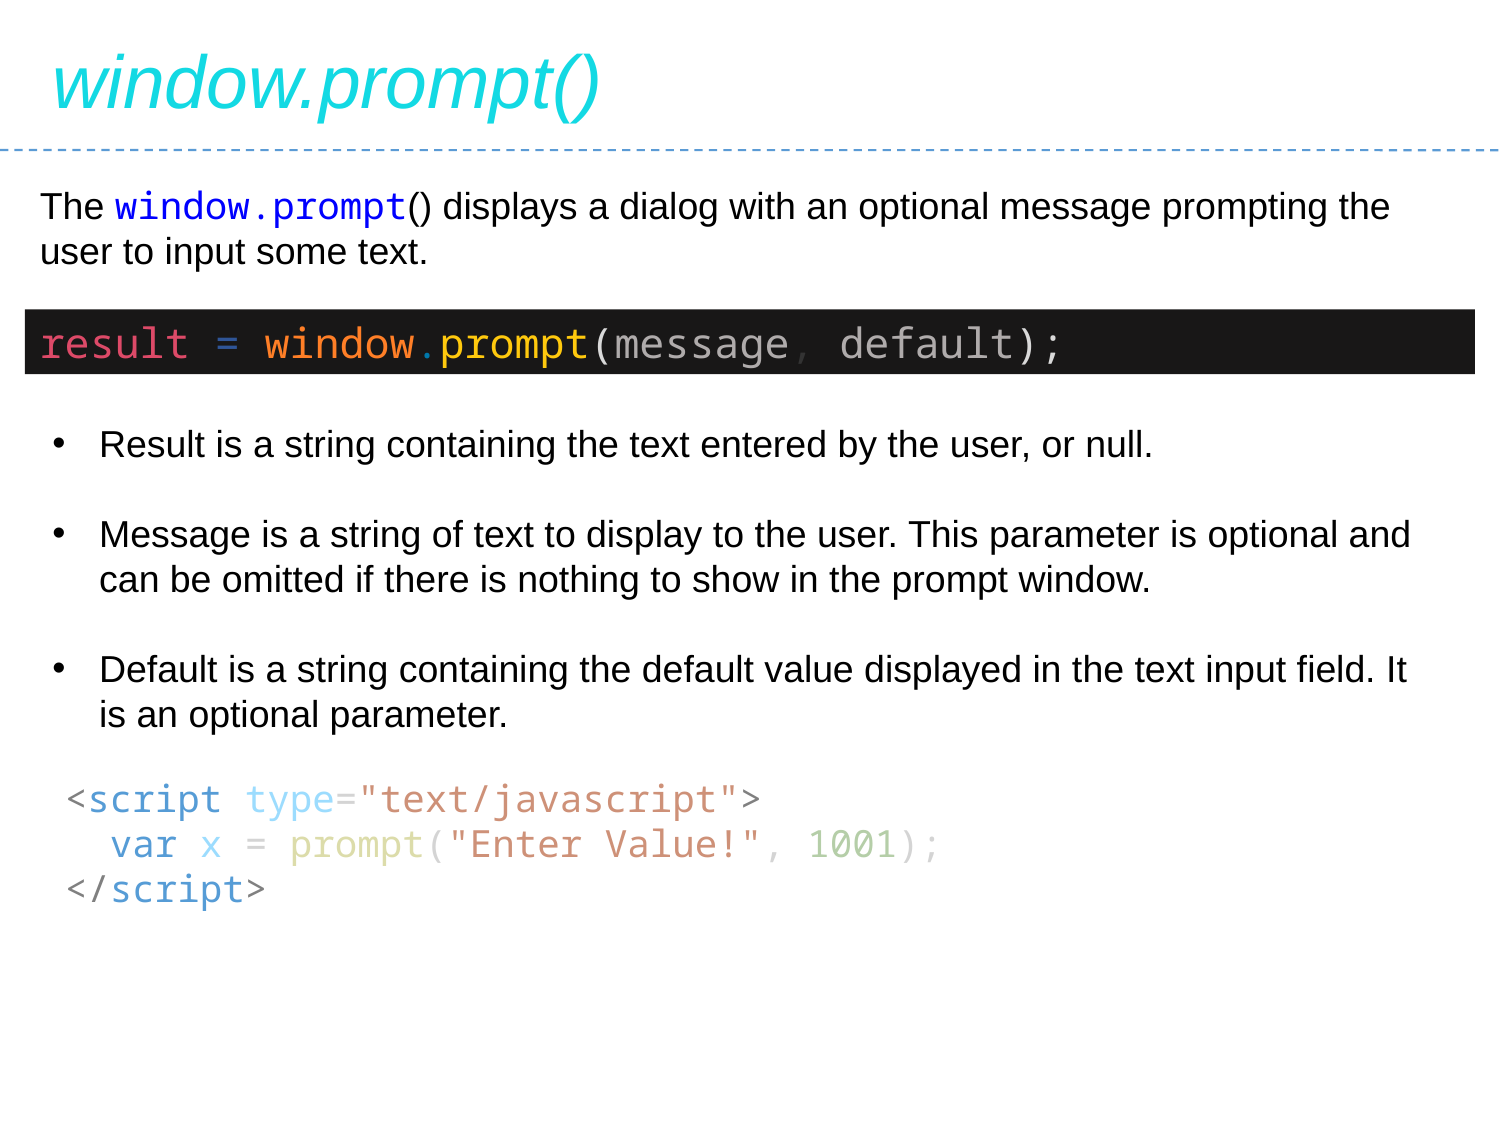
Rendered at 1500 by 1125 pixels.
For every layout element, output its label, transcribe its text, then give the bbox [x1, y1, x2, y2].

text_box window.prompt() [37, 26, 1450, 131]
text_box <script type="text/javascript"> var x = prompt("Enter Value!", 1001); </script> [50, 767, 1438, 918]
text_box Result is a string containing the text entered by the user, or null. Message is a string of text to display to the user. This parameter is optional and can be omitted if there is nothing to show in the prompt window. Default is a string containing the default value displayed in the text input field. It is an optional parameter. [37, 412, 1450, 743]
text_box The window.prompt() displays a dialog with an optional message prompting the user to input some text. [24, 174, 1475, 280]
text_box result = window.prompt(message, default); [24, 309, 1475, 375]
